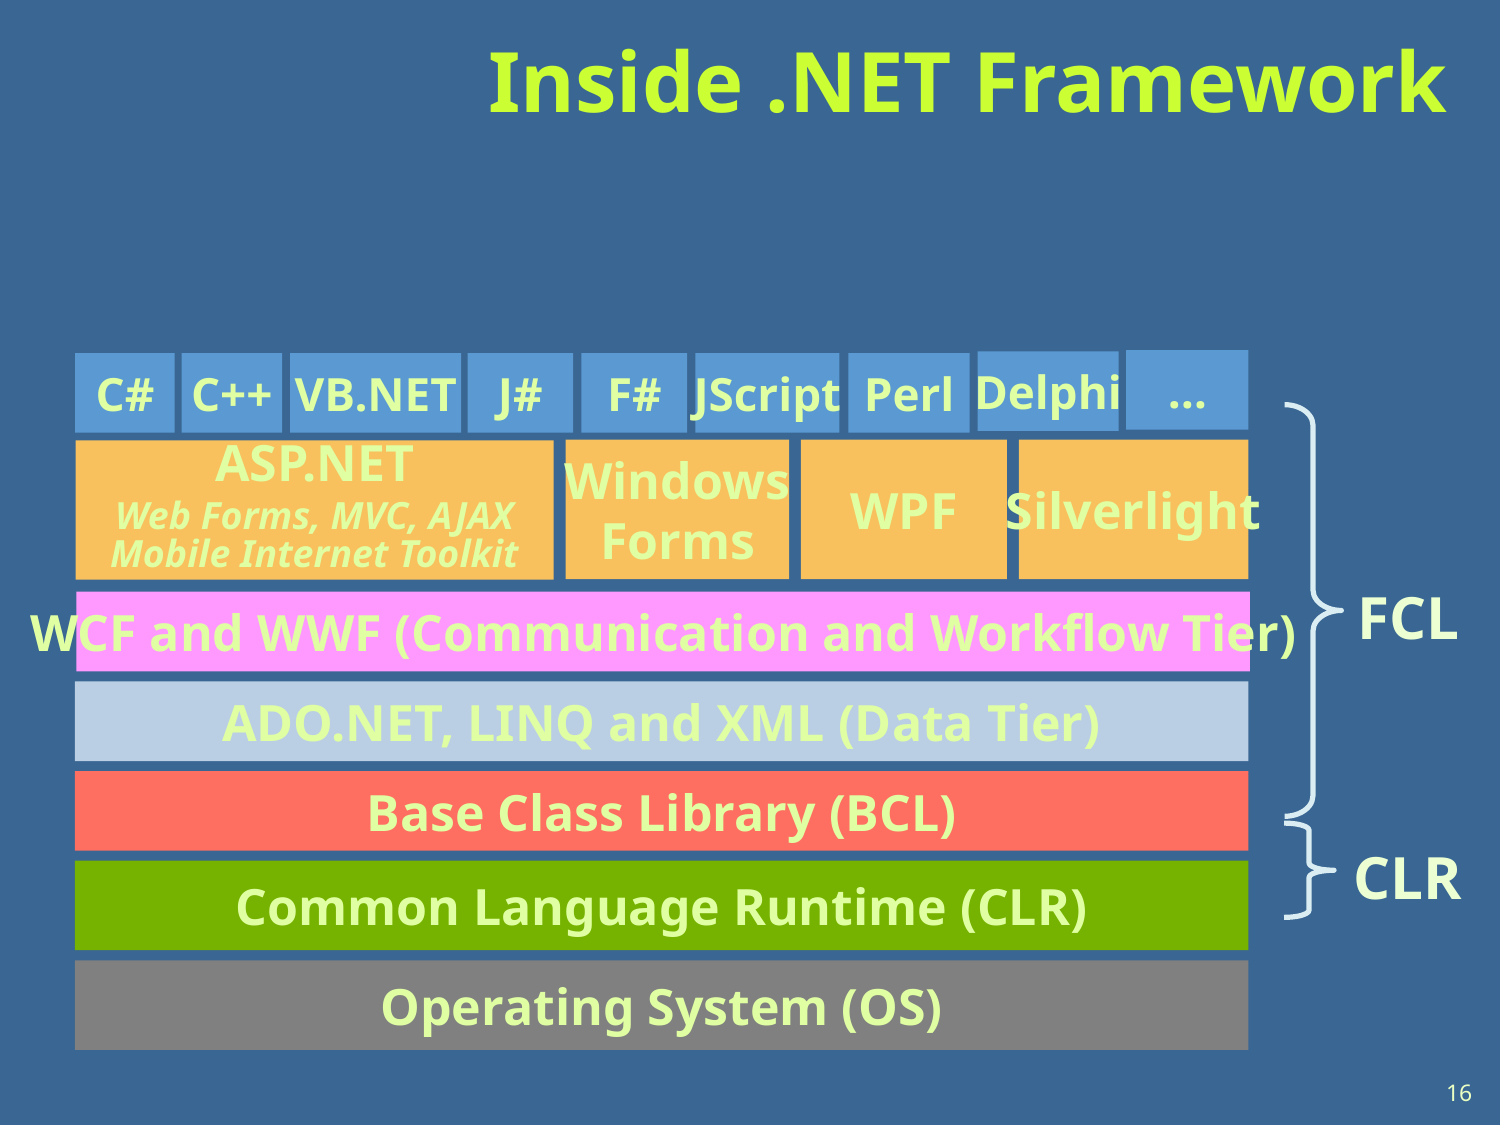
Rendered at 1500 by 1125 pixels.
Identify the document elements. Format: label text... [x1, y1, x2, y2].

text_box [74, 349, 1251, 1051]
text_box [1284, 823, 1335, 918]
slide_number 16 [1412, 1074, 1488, 1113]
text_box [1284, 404, 1342, 817]
title Inside .NET Framework [300, 12, 1463, 163]
text_box CLR [1339, 824, 1488, 920]
text_box FCL [1342, 564, 1481, 660]
